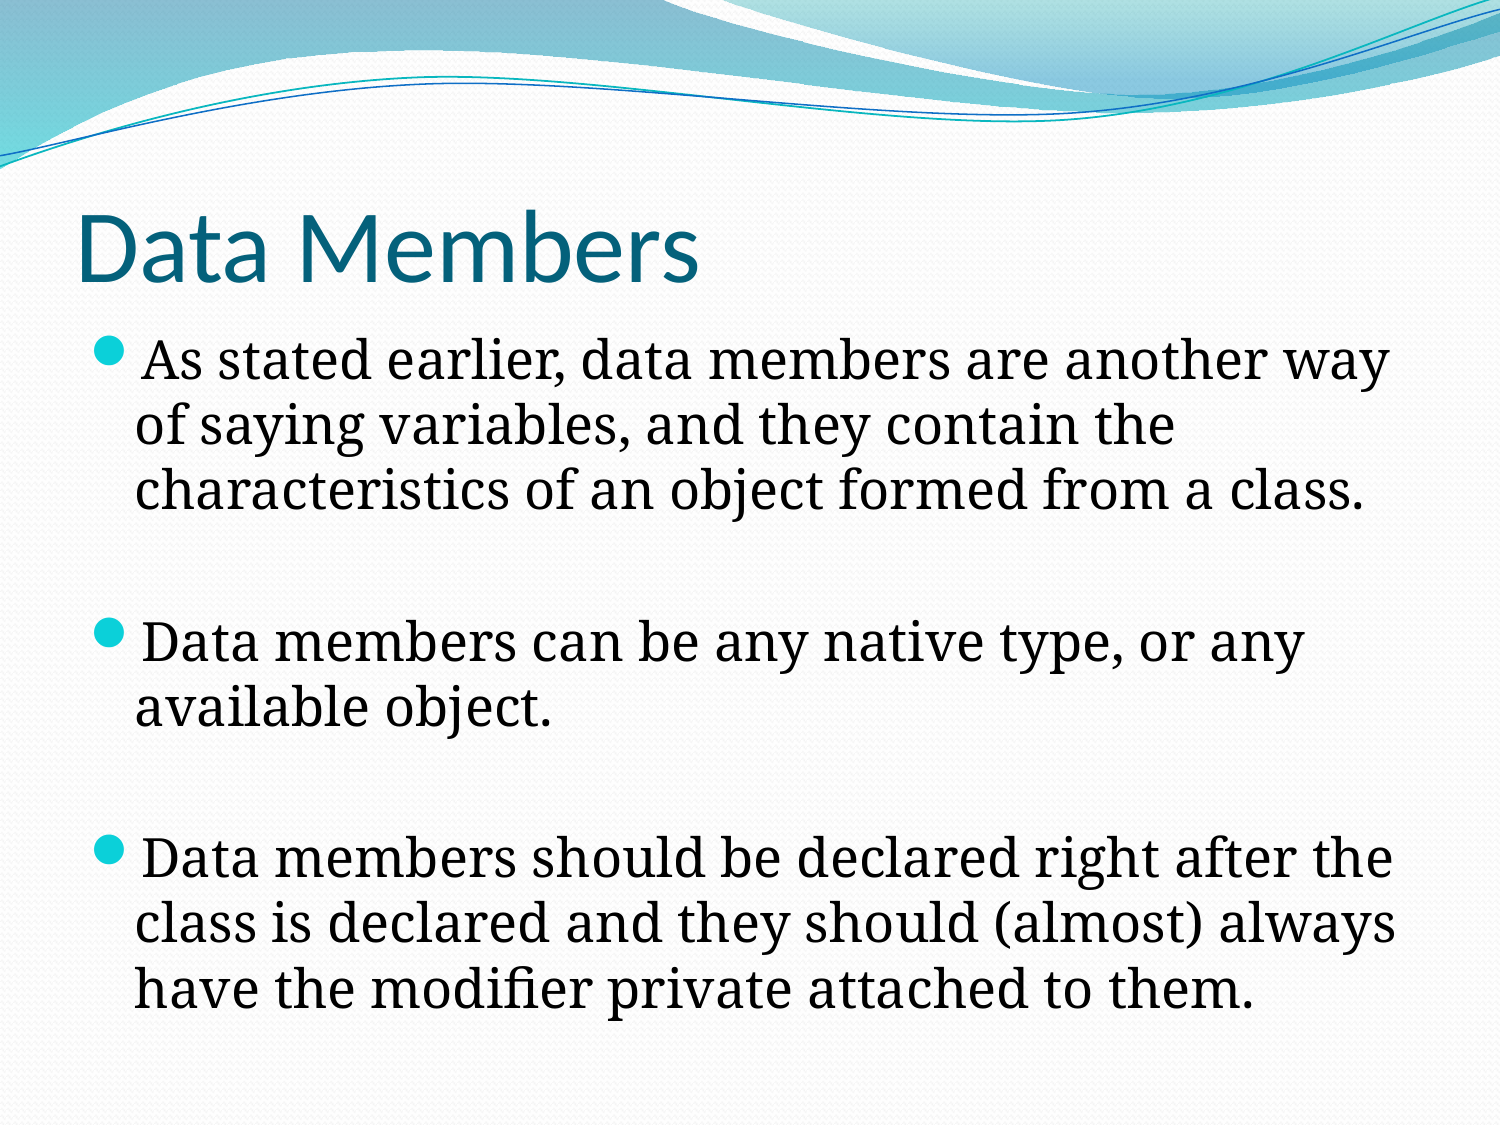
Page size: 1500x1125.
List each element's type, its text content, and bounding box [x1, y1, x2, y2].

list As stated earlier, data members are another way of saying variables, and they contain the characteristics of an object formed from a class. Data members can be any native type, or any available object. Data members should be declared right after the class is declared and they should (almost) always have the modifier private attached to them. [75, 317, 1425, 1038]
title Data Members [75, 115, 1425, 303]
